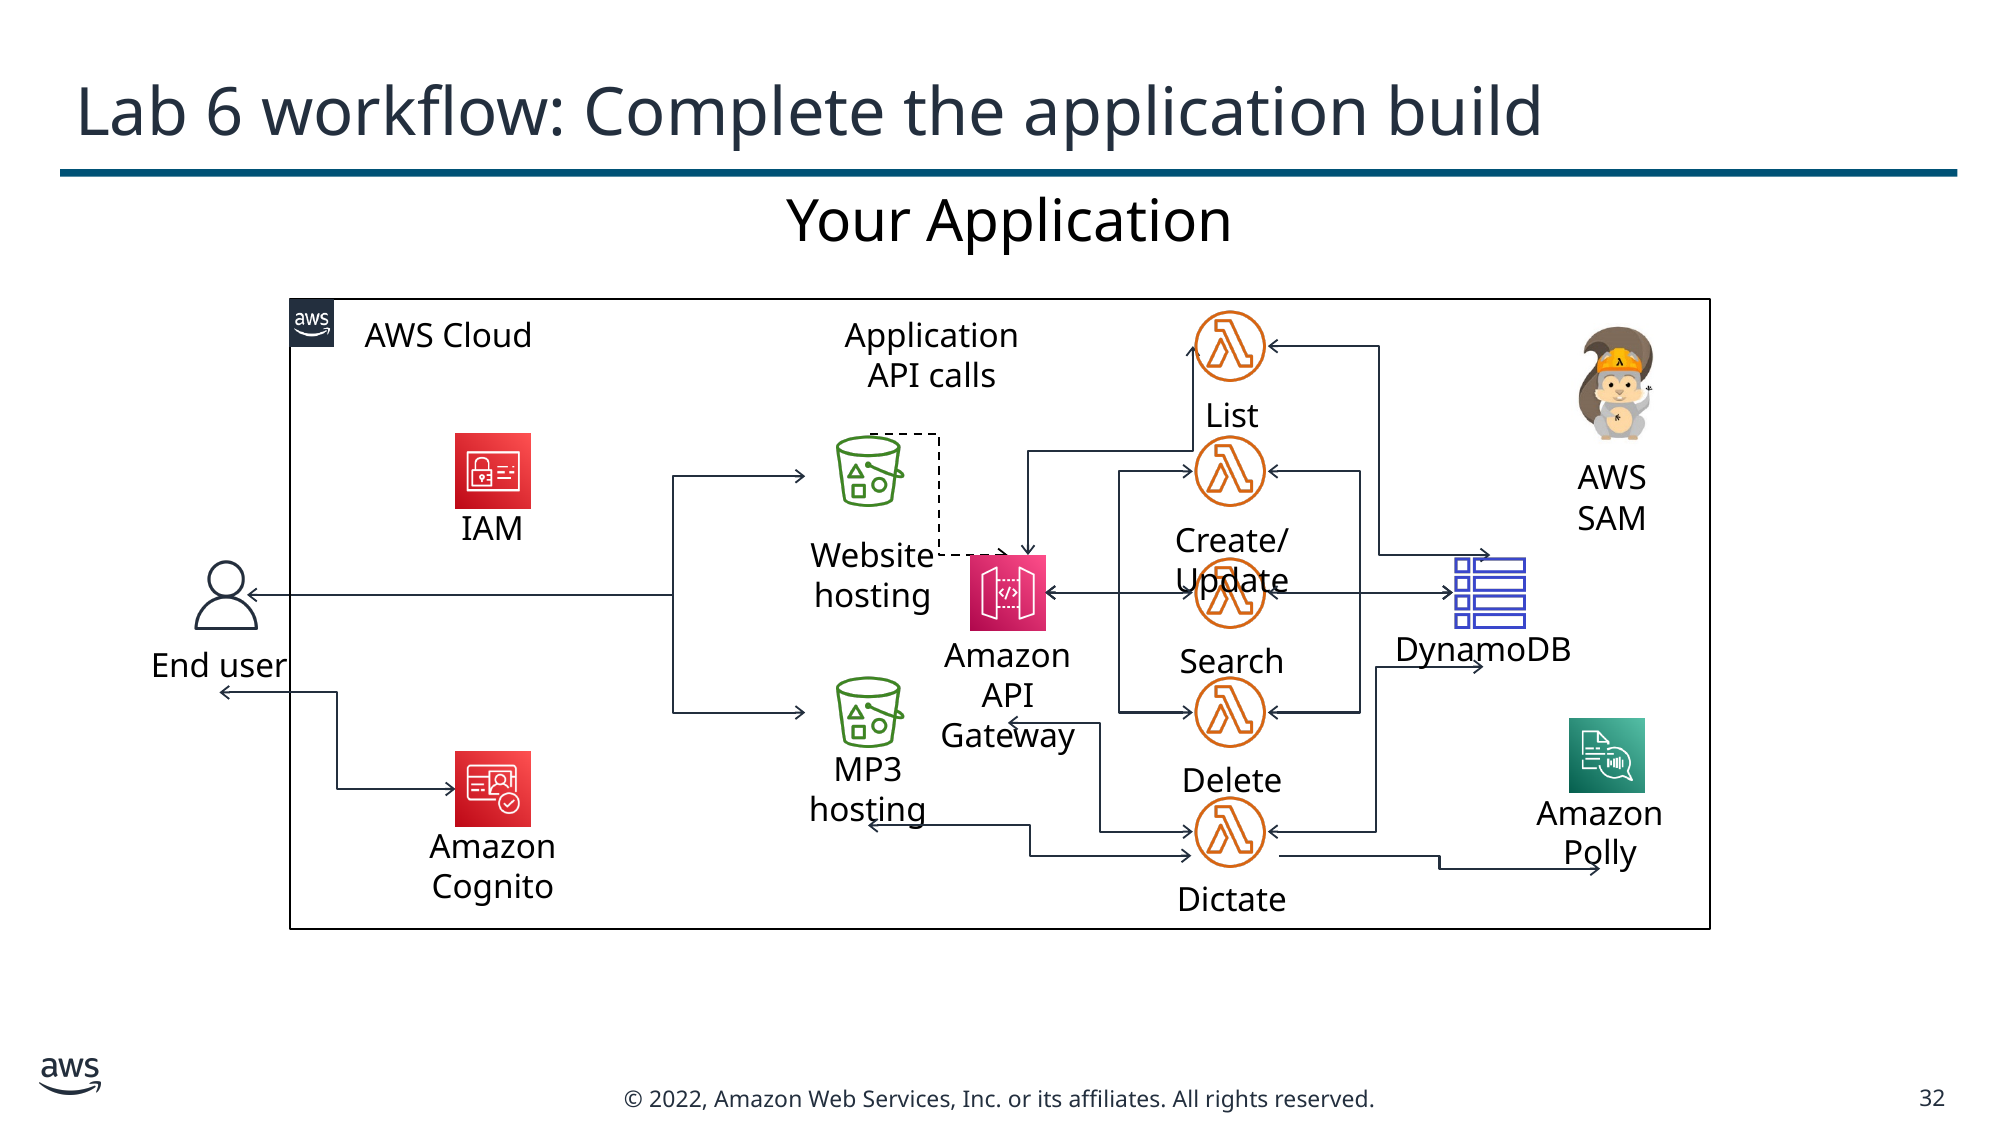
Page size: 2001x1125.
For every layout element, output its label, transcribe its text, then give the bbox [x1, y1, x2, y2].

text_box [124, 175, 1711, 929]
picture [39, 1058, 101, 1095]
title Lab 6 workflow: Complete the application build [60, 49, 1958, 170]
slide_number 32 [1881, 1077, 1961, 1121]
